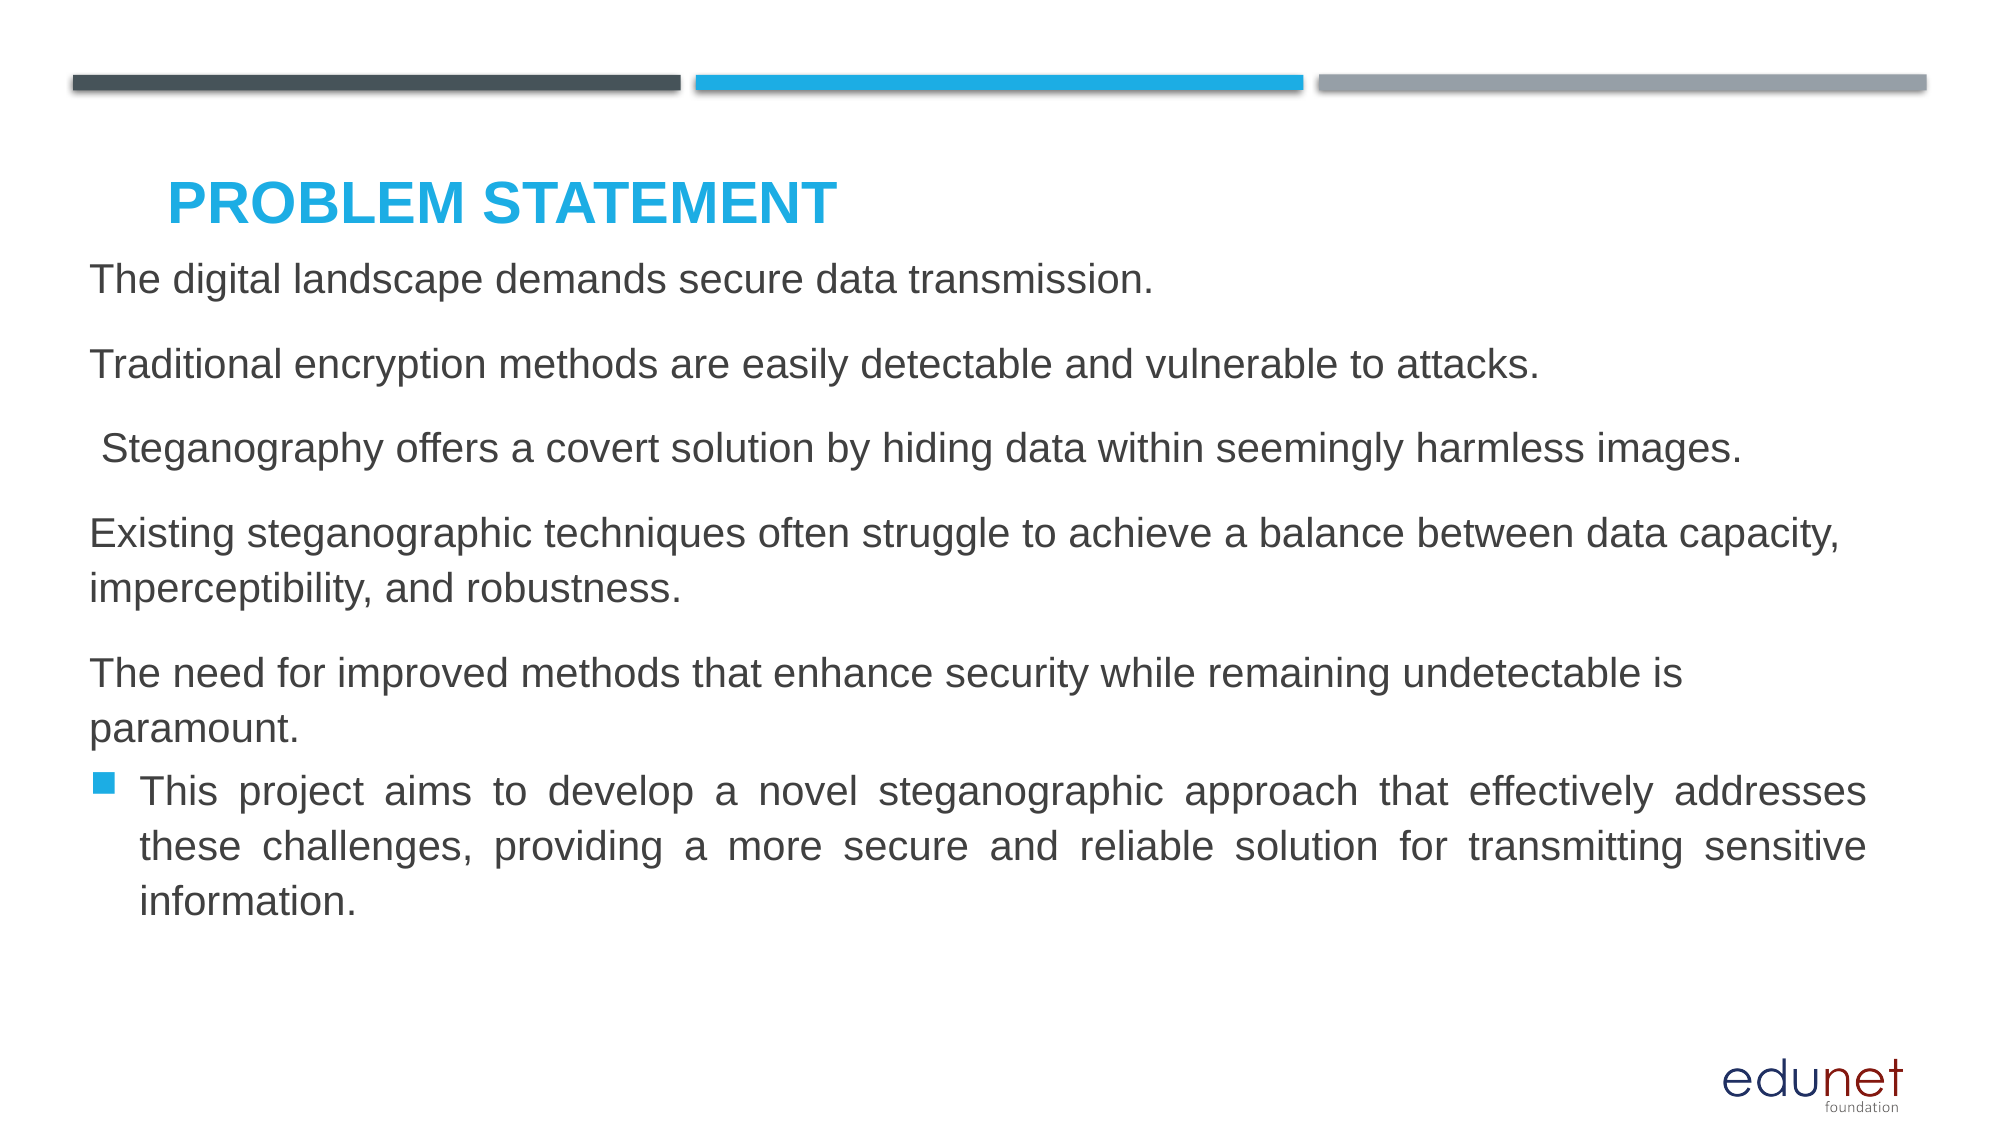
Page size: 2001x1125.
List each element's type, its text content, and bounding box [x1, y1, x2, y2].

picture [1719, 1056, 1905, 1116]
title Problem Statement [152, 156, 1963, 244]
list The digital landscape demands secure data transmission. Traditional encryption methods are easily detectable and vulnerable to attacks. Steganography offers a covert solution by hiding data within seemingly harmless images. Existing steganographic techniques often struggle to achieve a balance between data capacity, imperceptibility, and robustness. The need for improved methods that enhance security while remaining undetectable is paramount. This project aims to develop a novel steganographic approach that effectively addresses these challenges, providing a more secure and reliable solution for transmitting sensitive information. [74, 202, 1884, 969]
